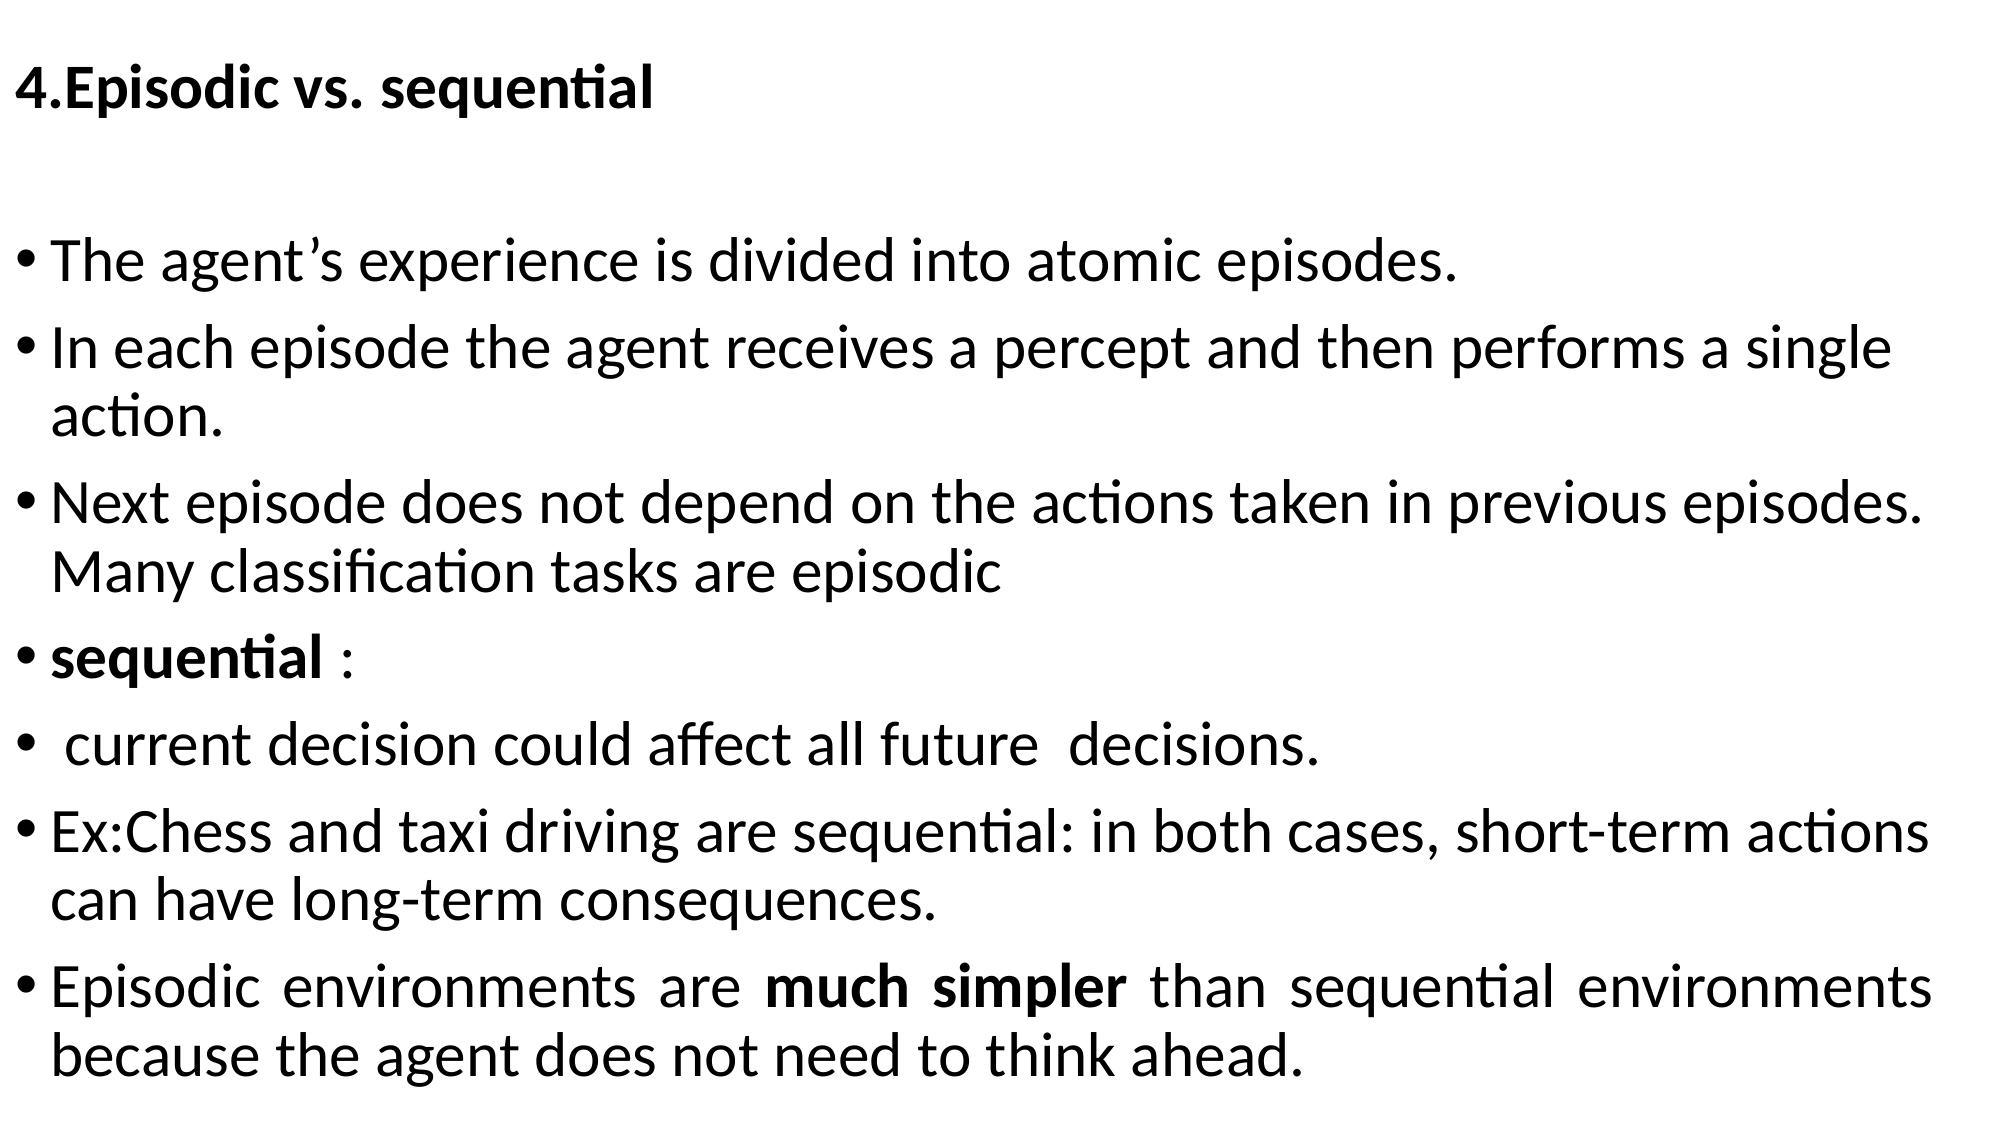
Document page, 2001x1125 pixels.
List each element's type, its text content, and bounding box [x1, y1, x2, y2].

list 4.Episodic vs. sequential The agent’s experience is divided into atomic episodes. In each episode the agent receives a percept and then performs a single action. Next episode does not depend on the actions taken in previous episodes. Many classification tasks are episodic sequential : current decision could affect all future decisions. Ex:Chess and taxi driving are sequential: in both cases, short-term actions can have long-term consequences. Episodic environments are much simpler than sequential environments because the agent does not need to think ahead. [0, 45, 1950, 1105]
